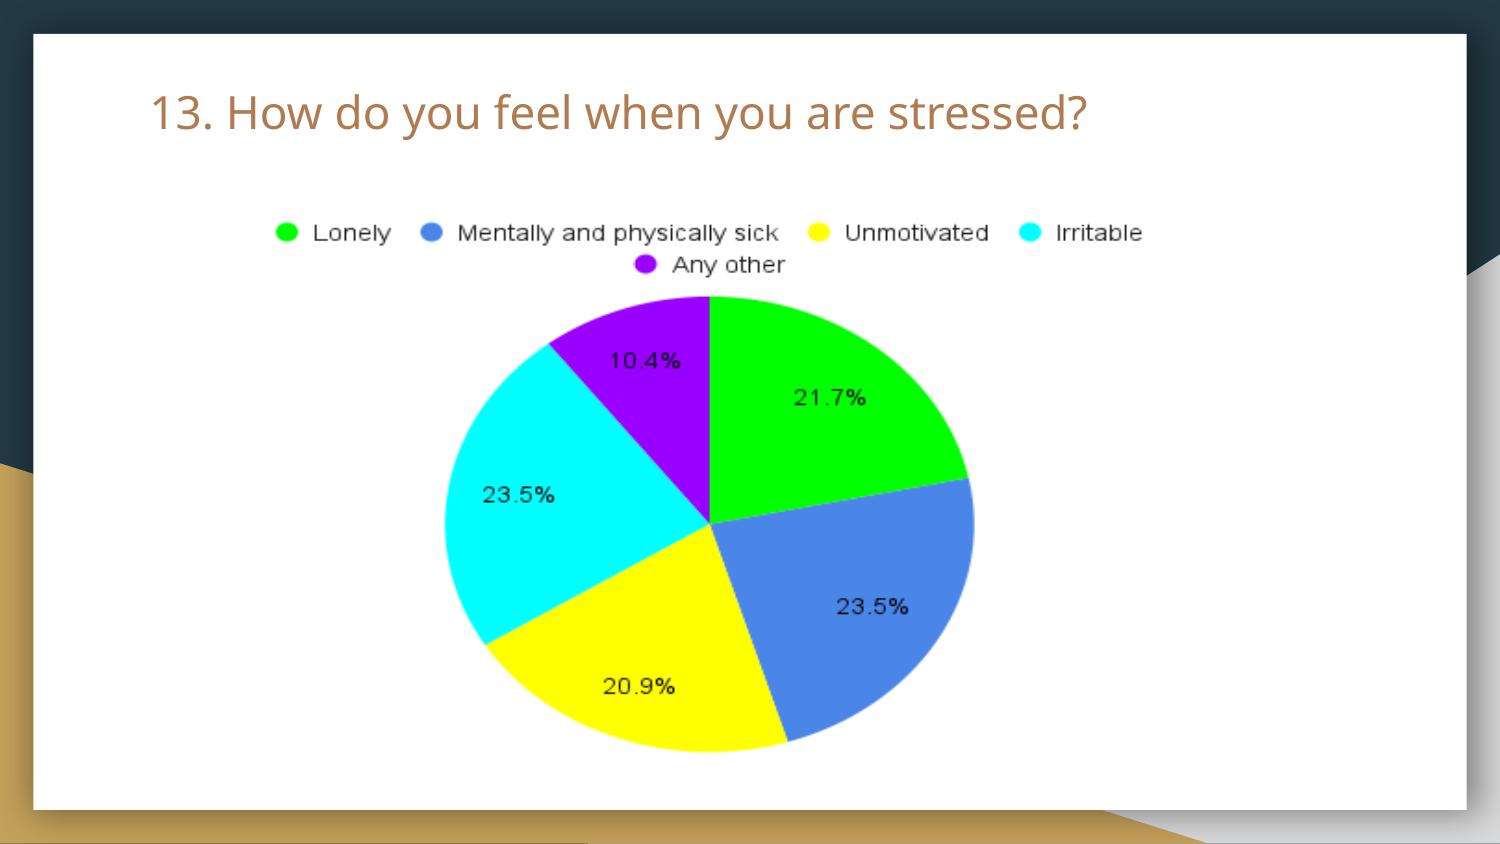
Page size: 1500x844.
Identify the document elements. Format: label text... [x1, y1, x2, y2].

title 13. How do you feel when you are stressed? [134, 69, 1366, 226]
picture [154, 190, 1266, 782]
